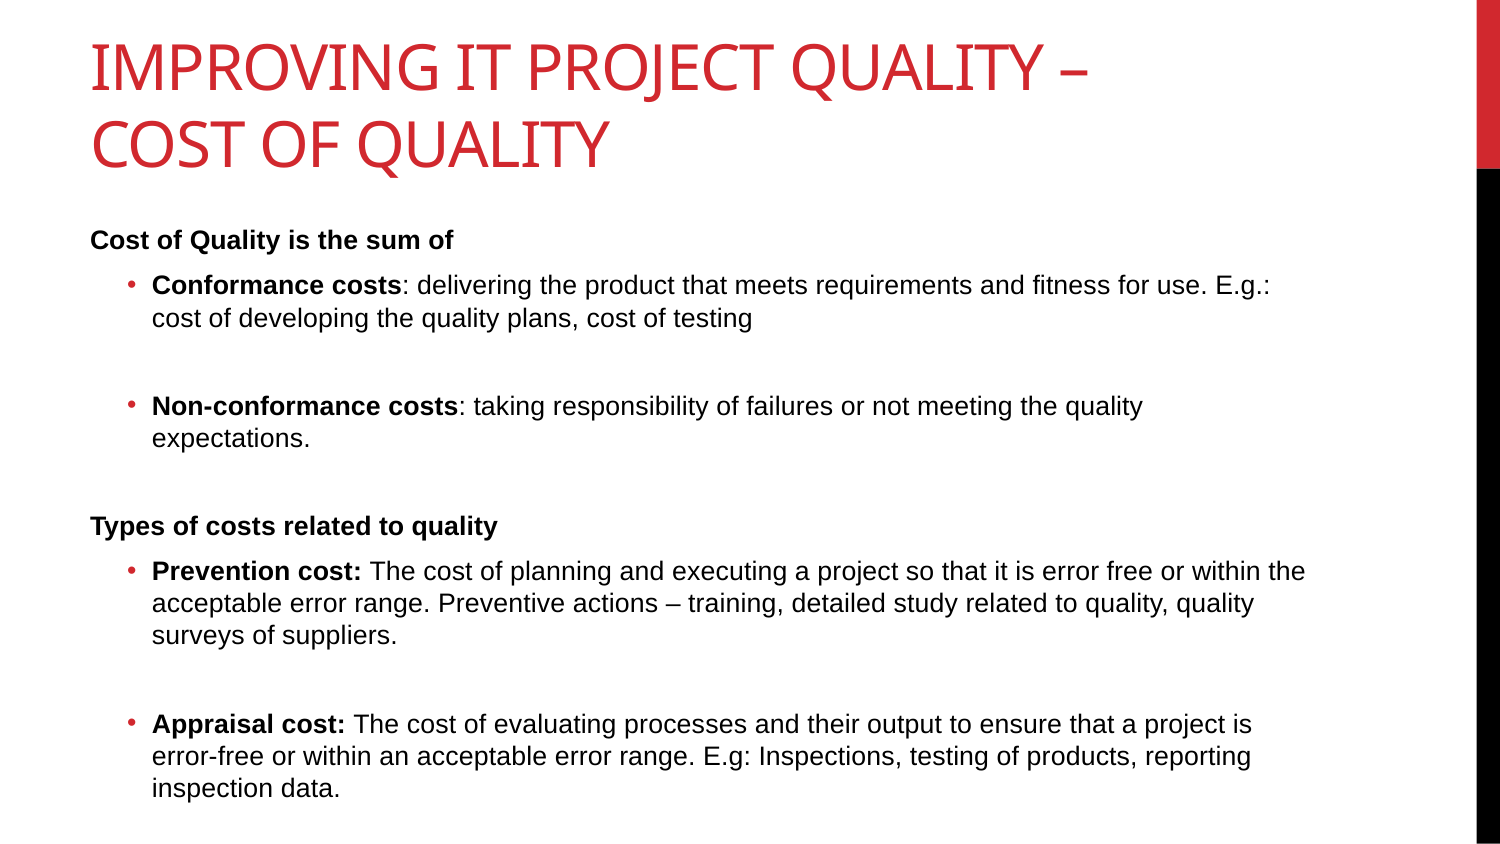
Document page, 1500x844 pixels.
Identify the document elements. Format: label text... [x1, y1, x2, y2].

list Cost of Quality is the sum of Conformance costs: delivering the product that meets requirements and fitness for use. E.g.: cost of developing the quality plans, cost of testing Non-conformance costs: taking responsibility of failures or not meeting the quality expectations. Types of costs related to quality Prevention cost: The cost of planning and executing a project so that it is error free or within the acceptable error range. Preventive actions – training, detailed study related to quality, quality surveys of suppliers. Appraisal cost: The cost of evaluating processes and their output to ensure that a project is error-free or within an acceptable error range. E.g: Inspections, testing of products, reporting inspection data. [75, 215, 1325, 812]
title Improving IT project quality – cost of quality [75, 18, 1247, 188]
